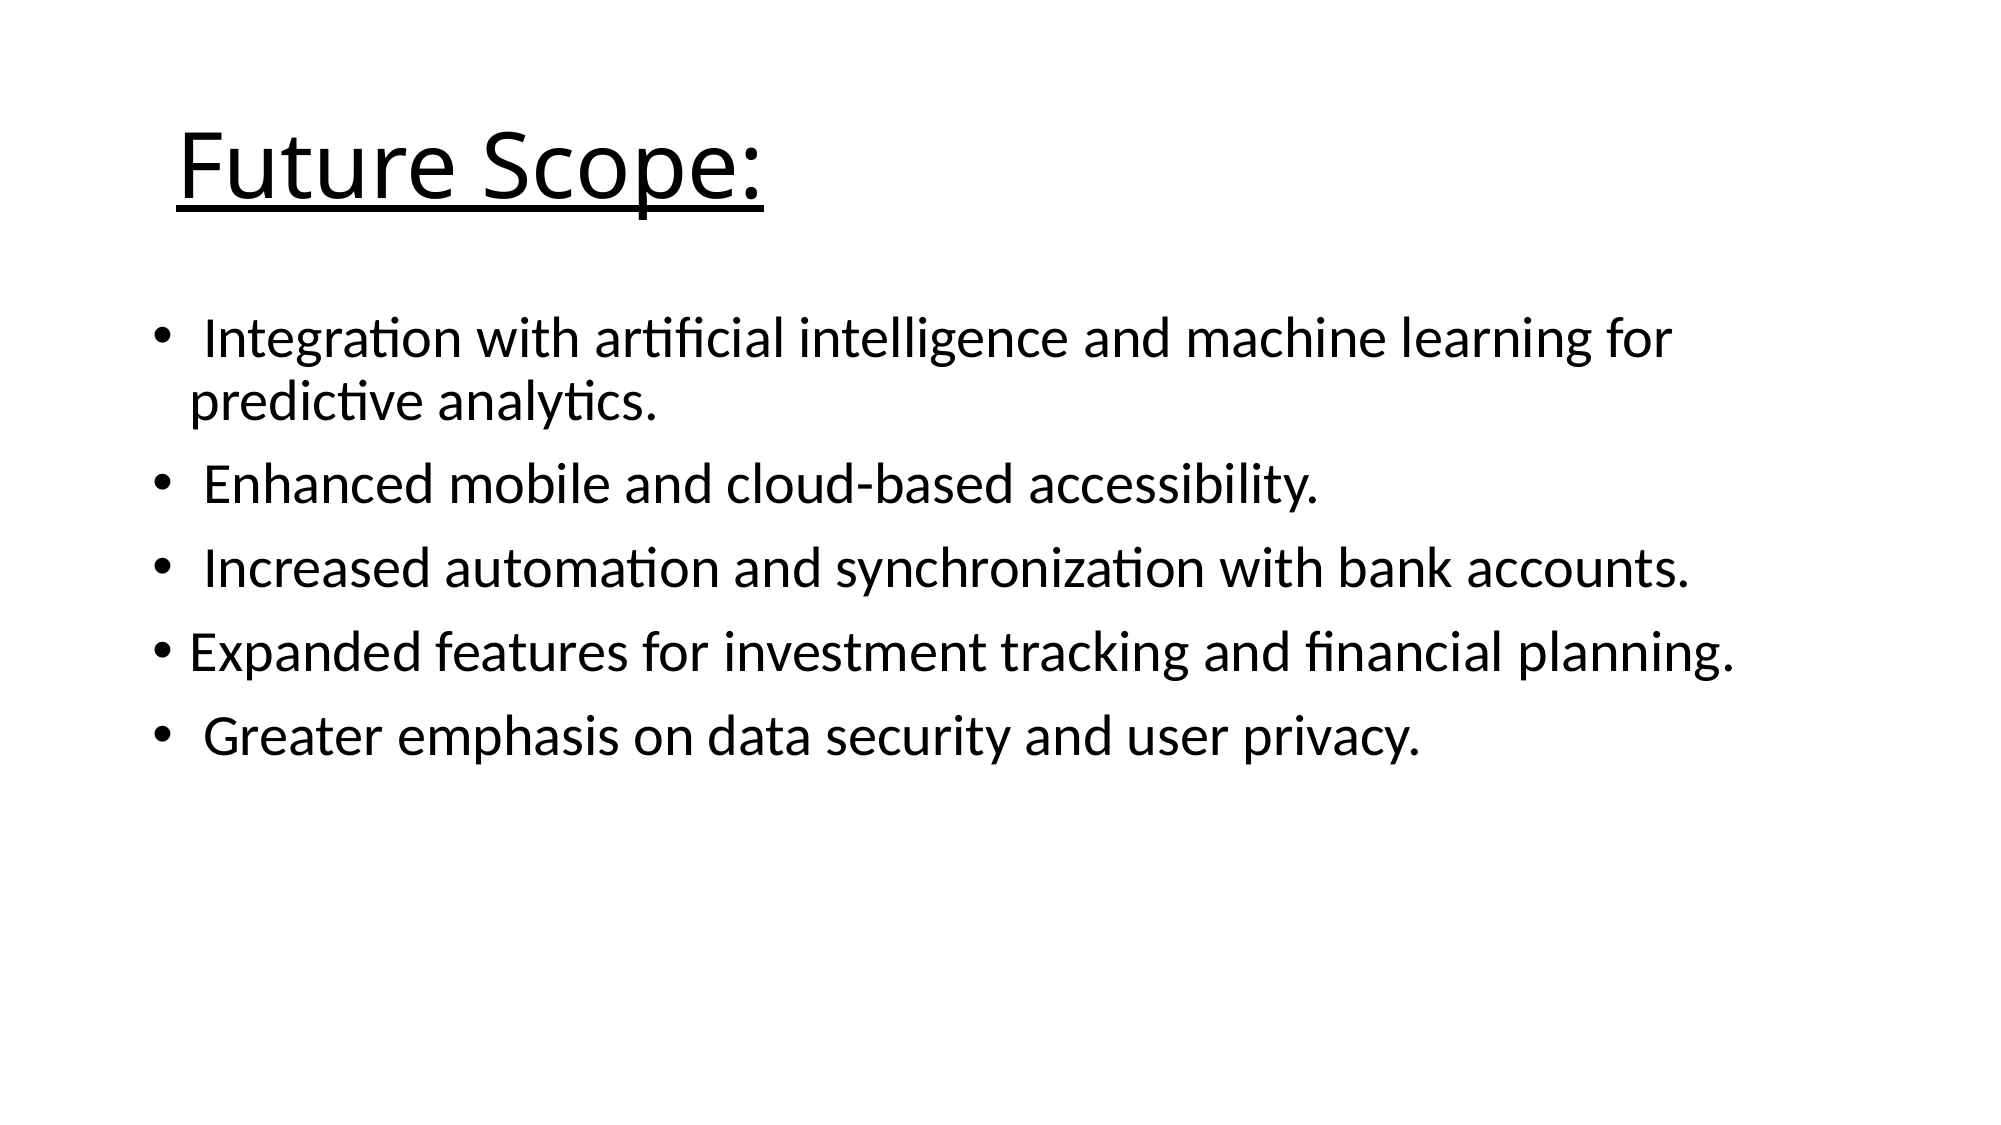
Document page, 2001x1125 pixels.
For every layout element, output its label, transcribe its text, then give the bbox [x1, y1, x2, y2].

list Integration with artificial intelligence and machine learning for predictive analytics. Enhanced mobile and cloud-based accessibility. Increased automation and synchronization with bank accounts. Expanded features for investment tracking and financial planning. Greater emphasis on data security and user privacy. [137, 299, 1863, 1014]
title Future Scope: [137, 59, 1863, 278]
